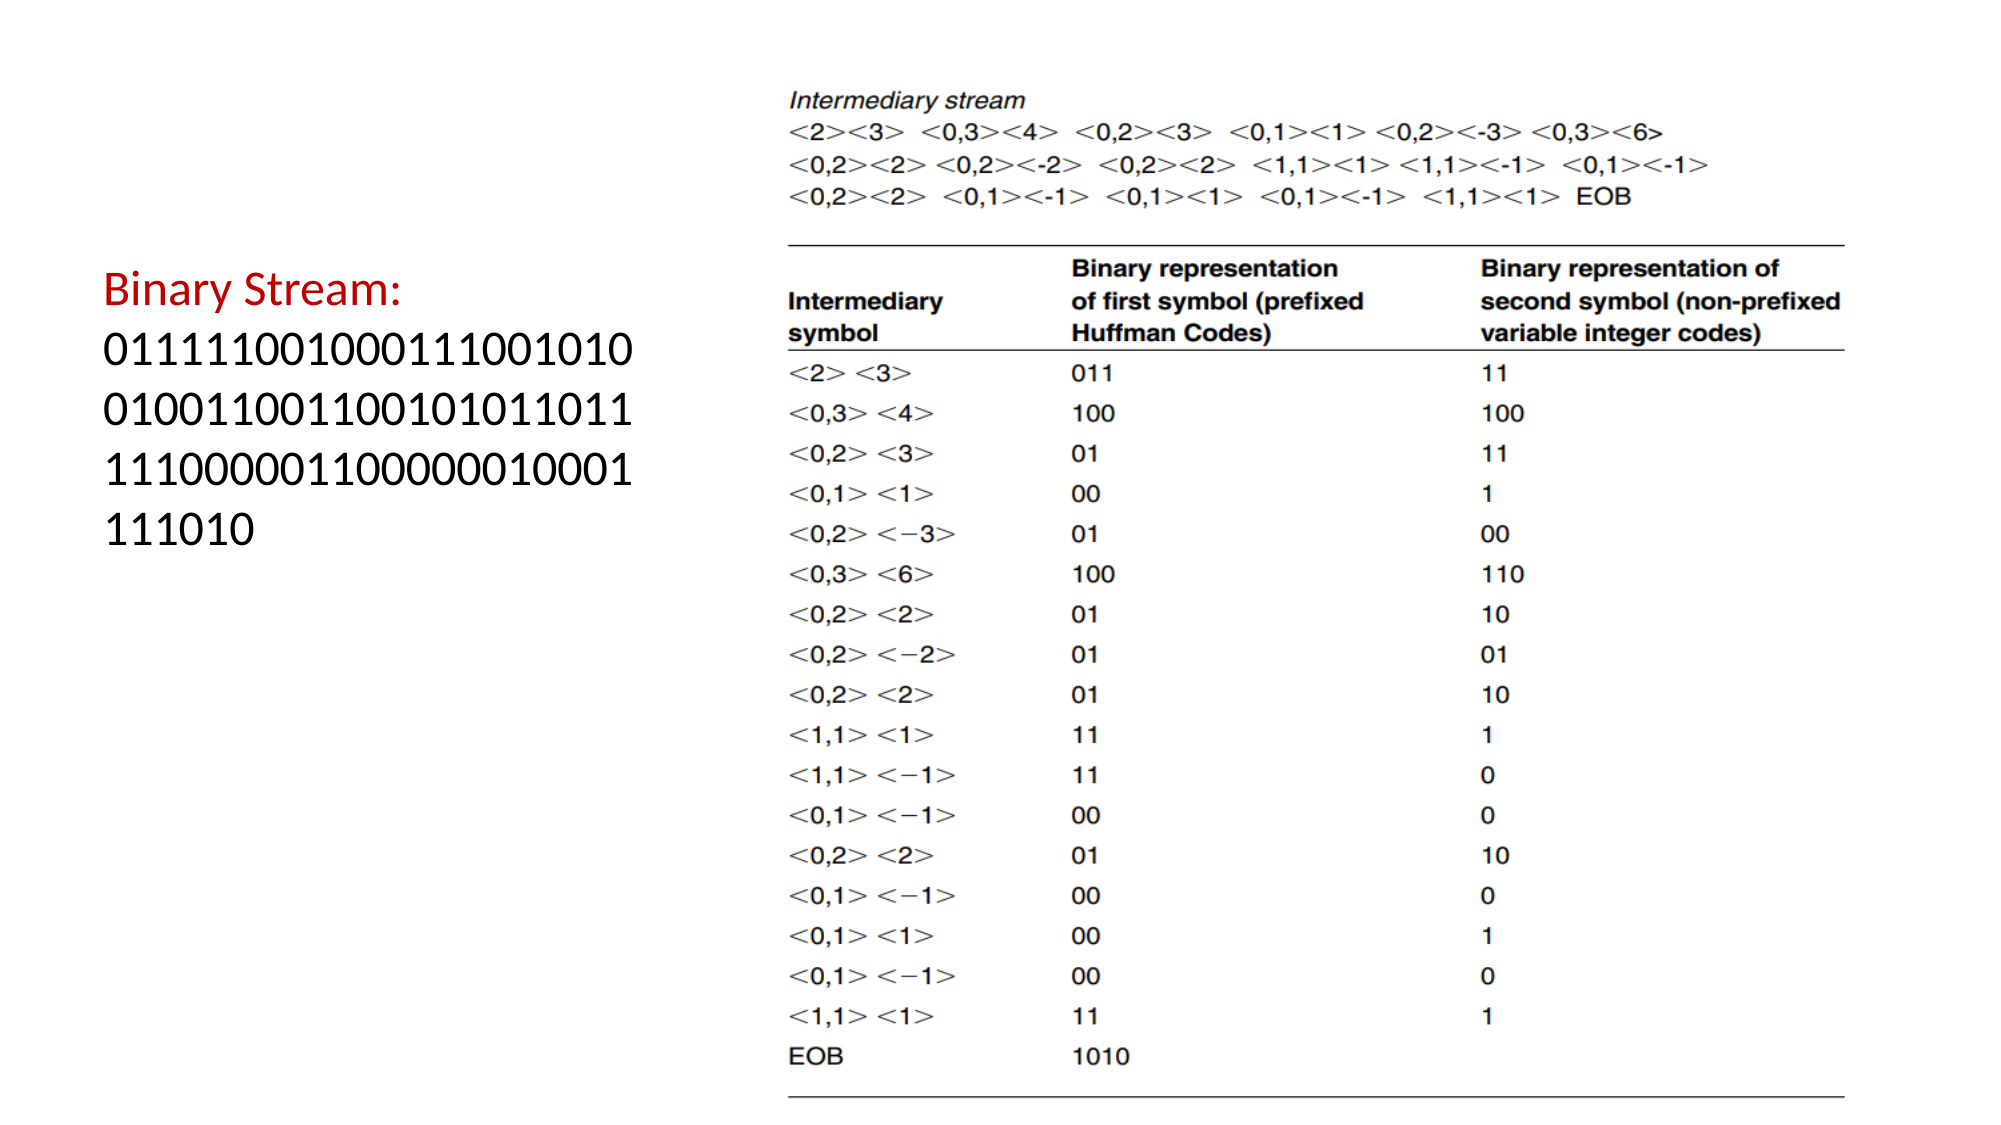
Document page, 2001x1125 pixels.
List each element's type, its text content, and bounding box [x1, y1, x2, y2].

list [768, 83, 1857, 1100]
text_box Binary Stream: 011111001000111001010010011001100101011011111000001100000010001111010 [88, 248, 665, 564]
